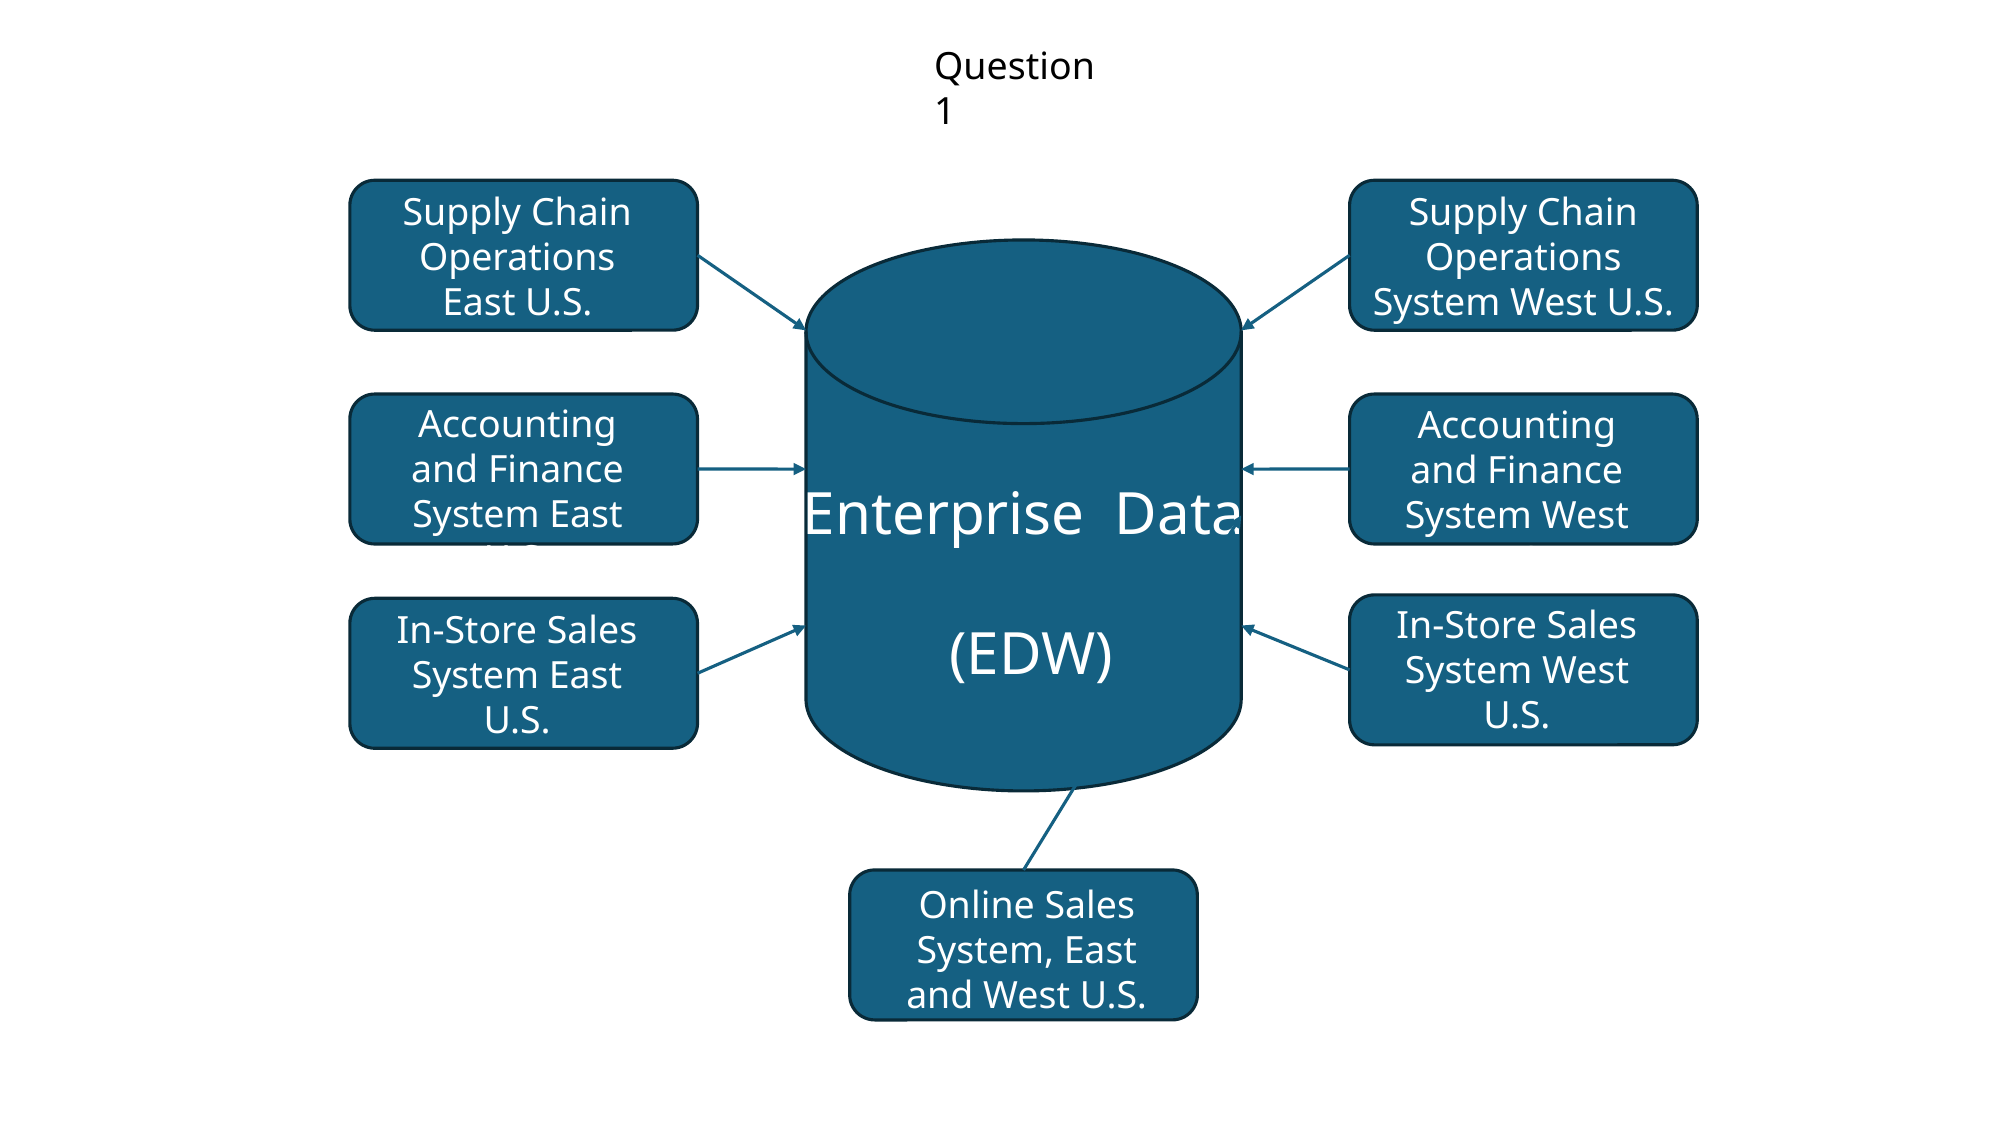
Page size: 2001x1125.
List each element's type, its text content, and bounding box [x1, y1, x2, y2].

text_box [1076, 694, 1243, 790]
text_box [1692, 187, 1699, 323]
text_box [697, 625, 807, 674]
text_box [804, 694, 1129, 793]
text_box [848, 868, 1199, 1021]
text_box [348, 178, 700, 332]
text_box [1348, 187, 1355, 324]
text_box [1240, 625, 1351, 671]
text_box [1348, 392, 1699, 546]
text_box [663, 392, 700, 546]
text_box Supply Chain Operations System West U.S. [1355, 180, 1692, 330]
text_box Enterprise Data (EDW) [782, 469, 1265, 694]
text_box [348, 392, 372, 546]
text_box Question 1 [919, 34, 1128, 140]
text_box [697, 254, 807, 331]
text_box [804, 238, 1243, 469]
text_box [348, 596, 700, 750]
text_box Supply Chain Operations East U.S. [367, 180, 668, 330]
text_box Online Sales System, East and West U.S. [868, 874, 1185, 1024]
text_box Accounting and Finance System West U.S. [1371, 394, 1663, 589]
text_box Accounting and Finance System East U.S. [372, 392, 663, 588]
text_box [1348, 593, 1699, 747]
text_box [1240, 254, 1351, 331]
text_box In-Store Sales System East U.S. [367, 598, 668, 748]
text_box In-Store Sales System West U.S. [1366, 593, 1668, 744]
